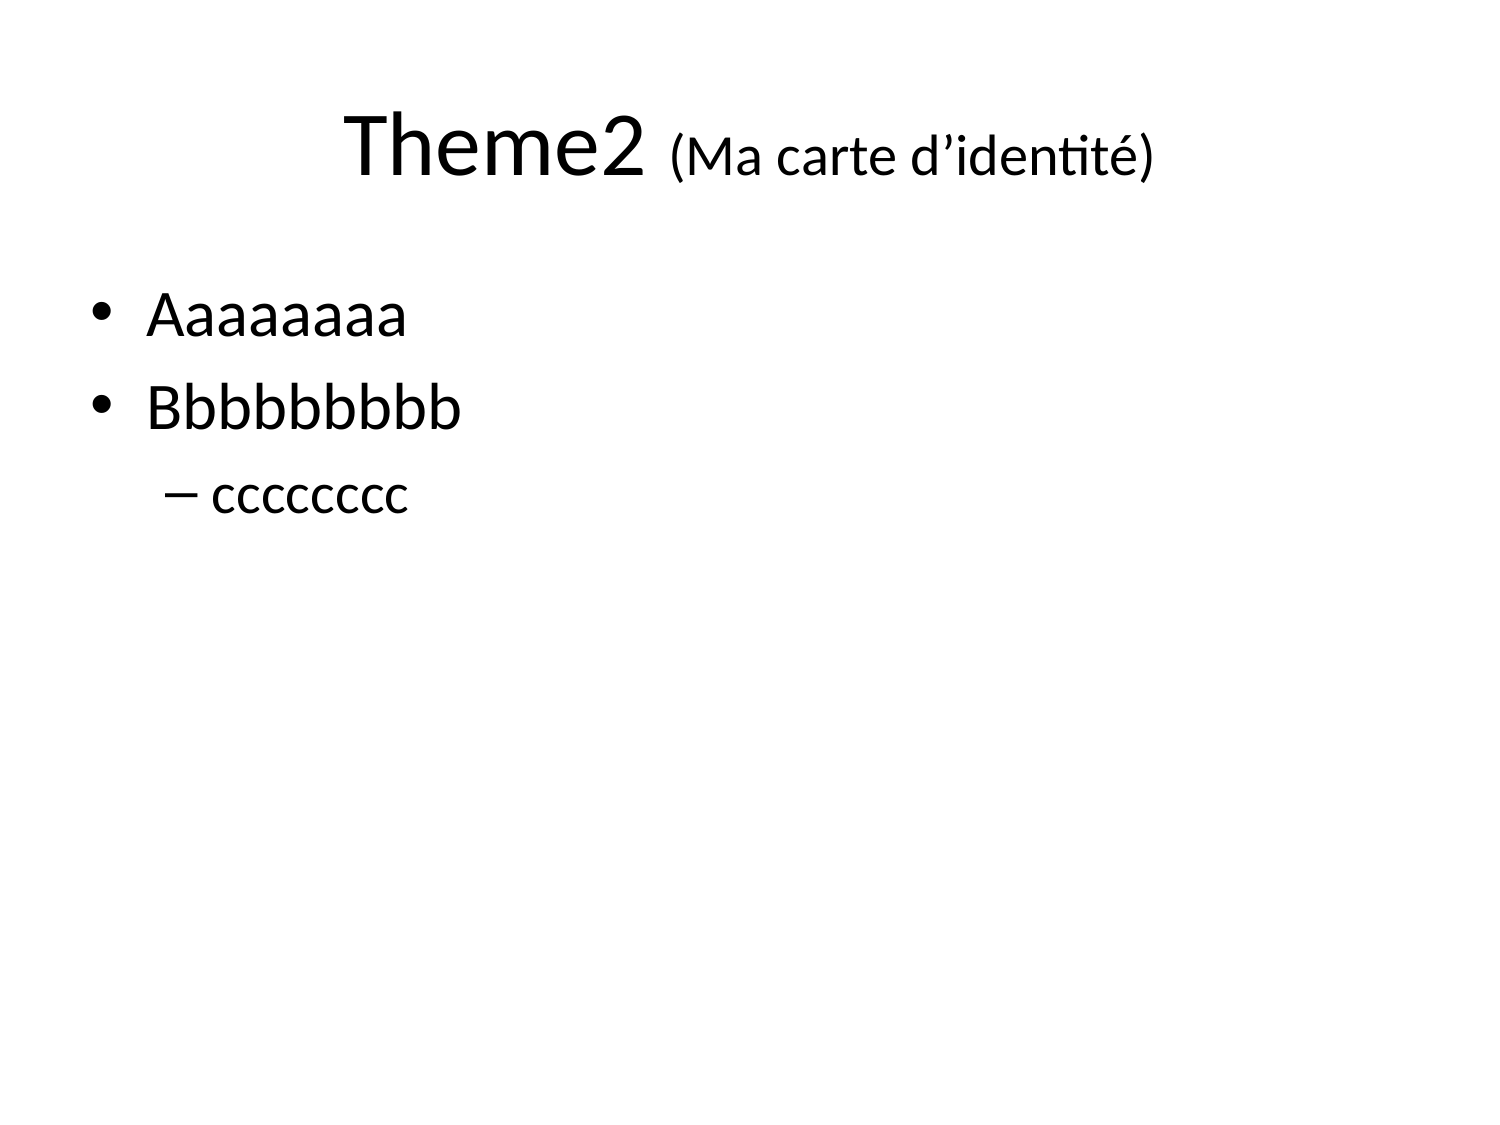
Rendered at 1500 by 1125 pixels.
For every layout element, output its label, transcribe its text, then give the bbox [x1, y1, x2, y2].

title Theme2 (Ma carte d’identité) [75, 45, 1425, 233]
list Aaaaaaaa Bbbbbbbbb cccccccc [75, 262, 1425, 1005]
